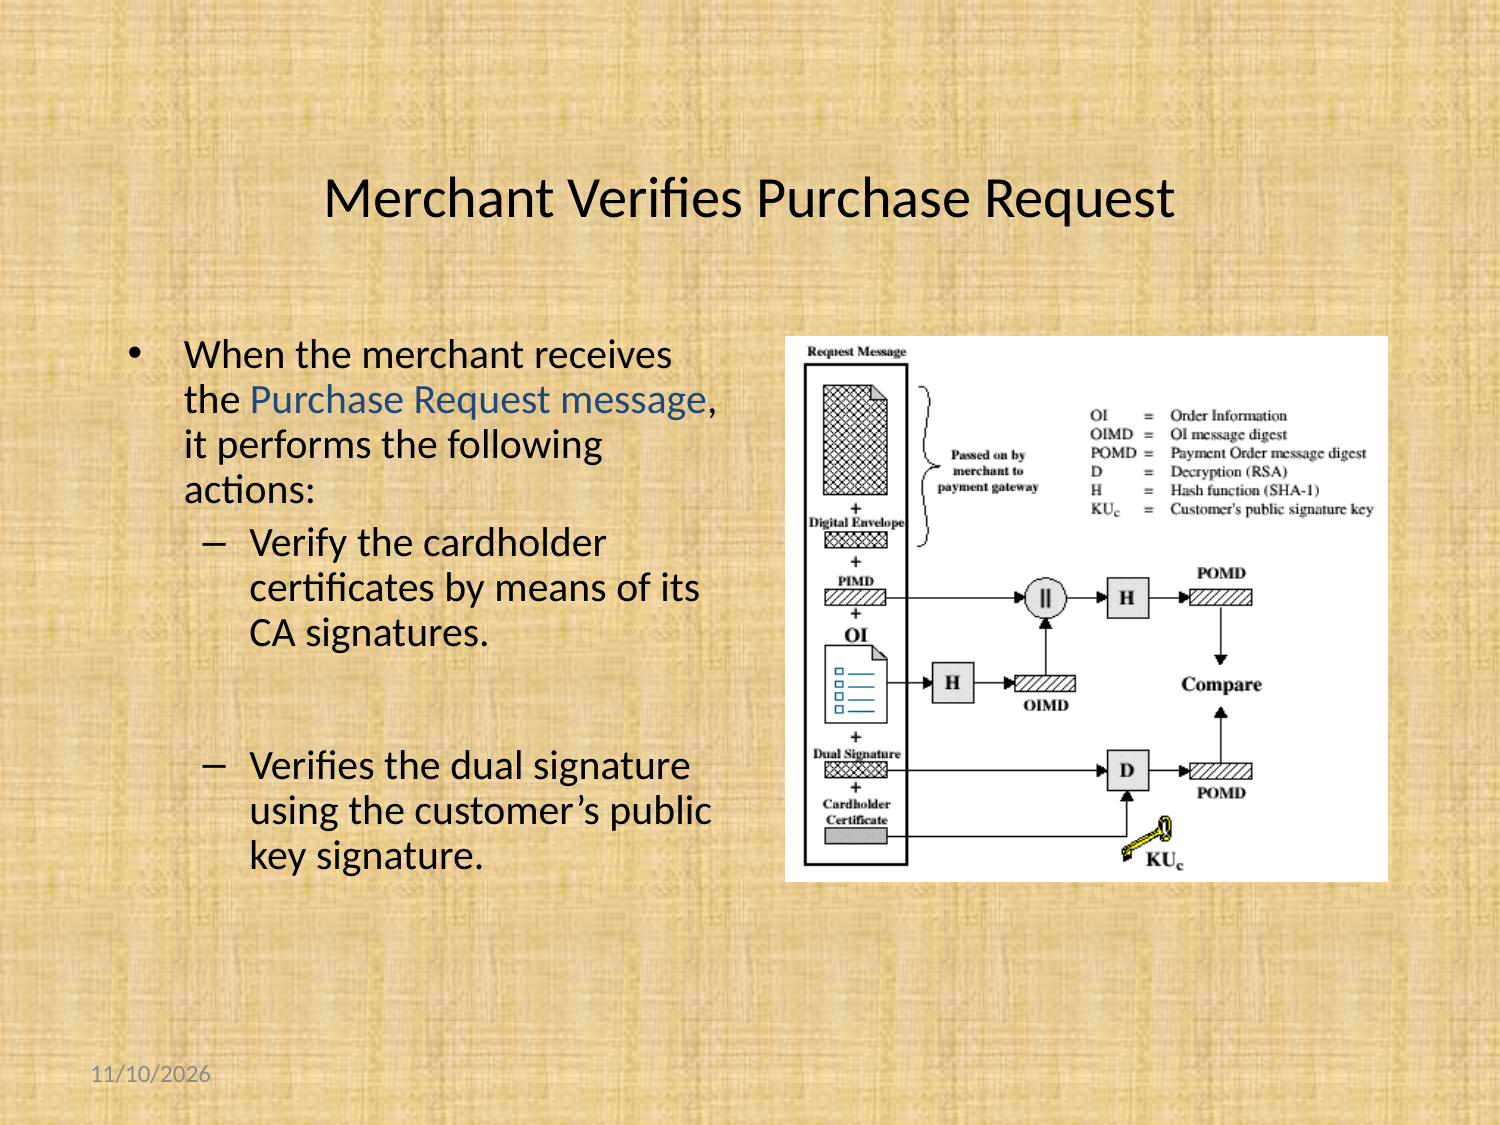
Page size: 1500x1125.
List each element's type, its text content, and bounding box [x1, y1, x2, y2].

list When the merchant receives the Purchase Request message, it performs the following actions: Verify the cardholder certificates by means of its CA signatures. Verifies the dual signature using the customer’s public key signature. [112, 324, 739, 1000]
picture [0, 0, 1500, 1125]
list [785, 336, 1388, 882]
title Merchant Verifies Purchase Request [112, 99, 1388, 288]
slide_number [75, 1042, 425, 1103]
